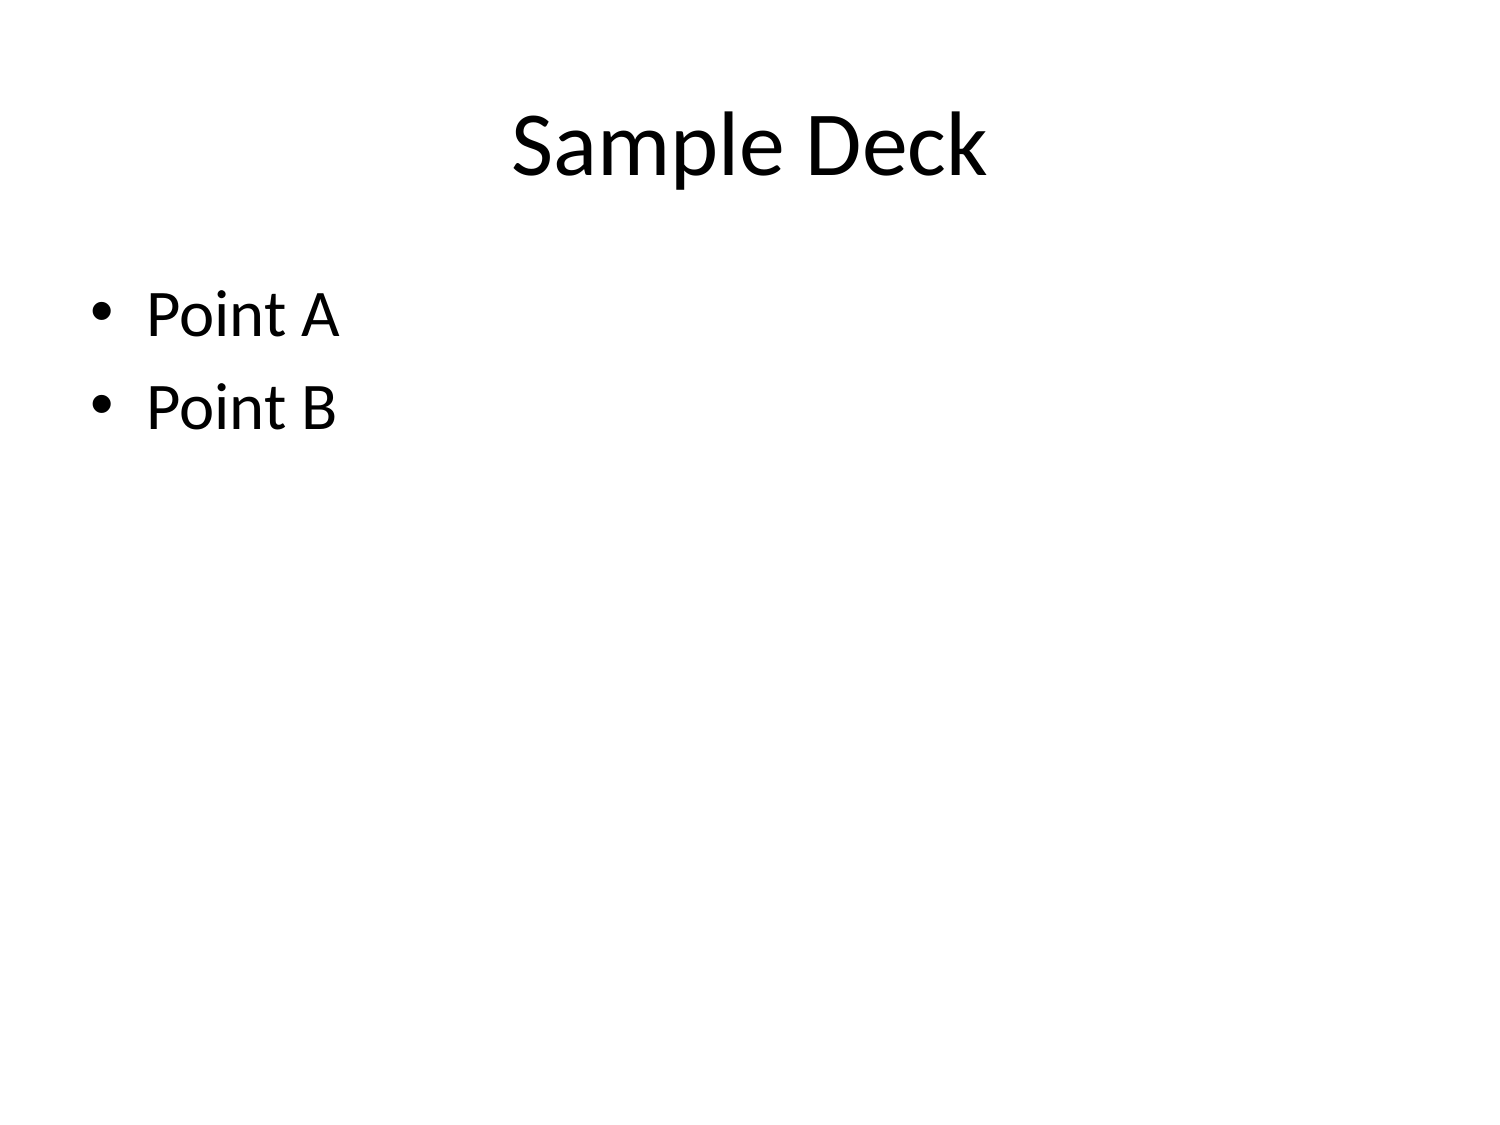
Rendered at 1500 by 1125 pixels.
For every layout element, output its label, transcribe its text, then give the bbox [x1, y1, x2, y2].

list Point A Point B [75, 262, 1425, 1005]
title Sample Deck [75, 45, 1425, 233]
